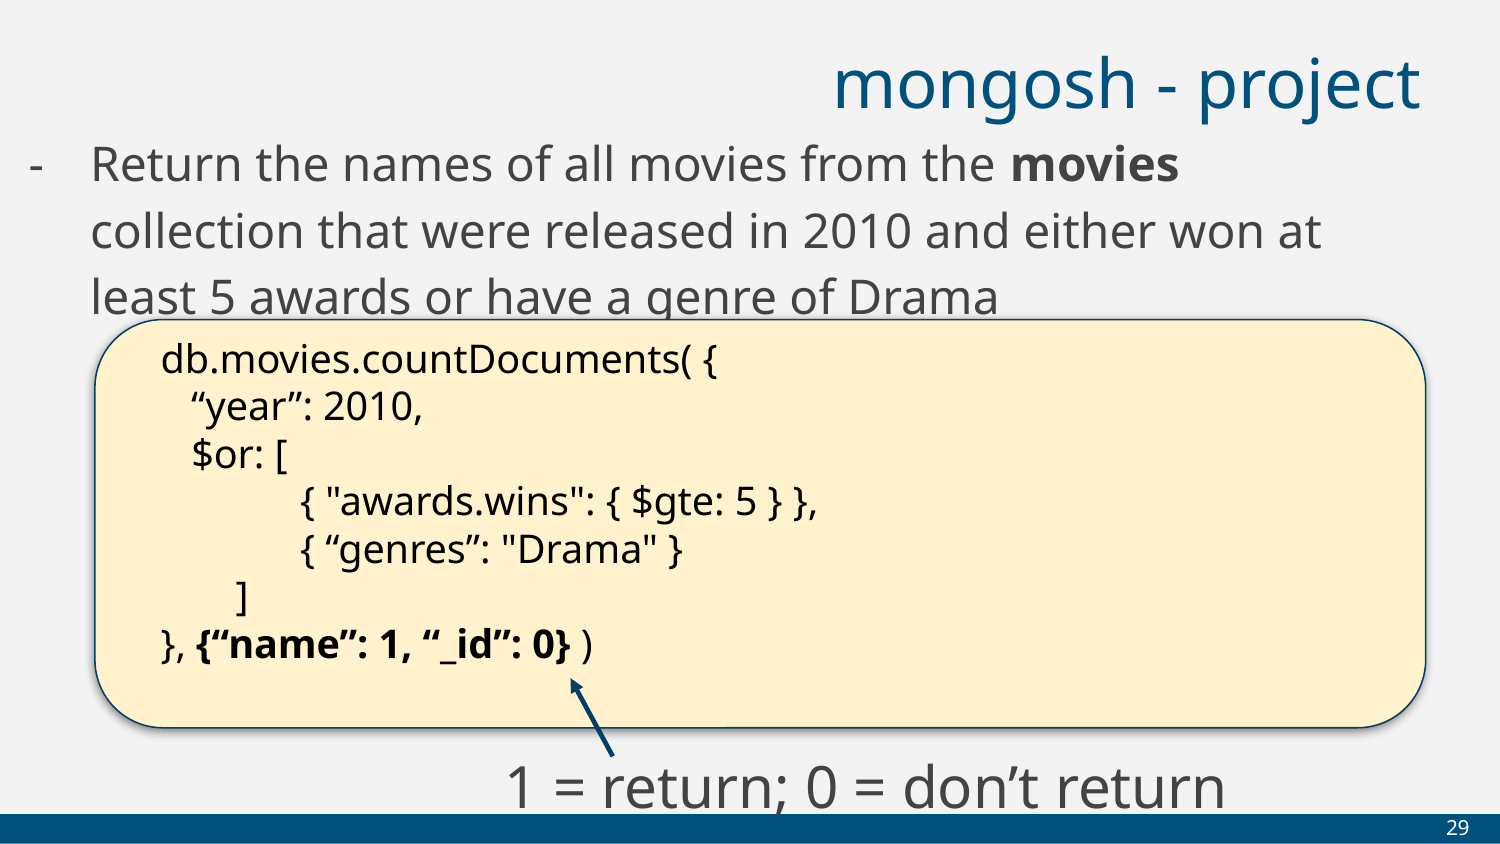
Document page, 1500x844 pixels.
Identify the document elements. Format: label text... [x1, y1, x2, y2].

text_box db.movies.countDocuments( { “year”: 2010, $or: [ { "awards.wins": { $gte: 5 } }, { “genres”: "Drama" } ] }, {“name”: 1, “_id”: 0} ) [94, 319, 1426, 728]
slide_number ‹#› [1296, 810, 1485, 844]
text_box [570, 677, 614, 757]
list Return the names of all movies from the movies collection that were released in 2010 and either won at least 5 awards or have a genre of Drama [0, 110, 1373, 363]
title mongosh - project [63, 24, 1437, 138]
text_box 1 = return; 0 = don’t return [489, 735, 1280, 835]
